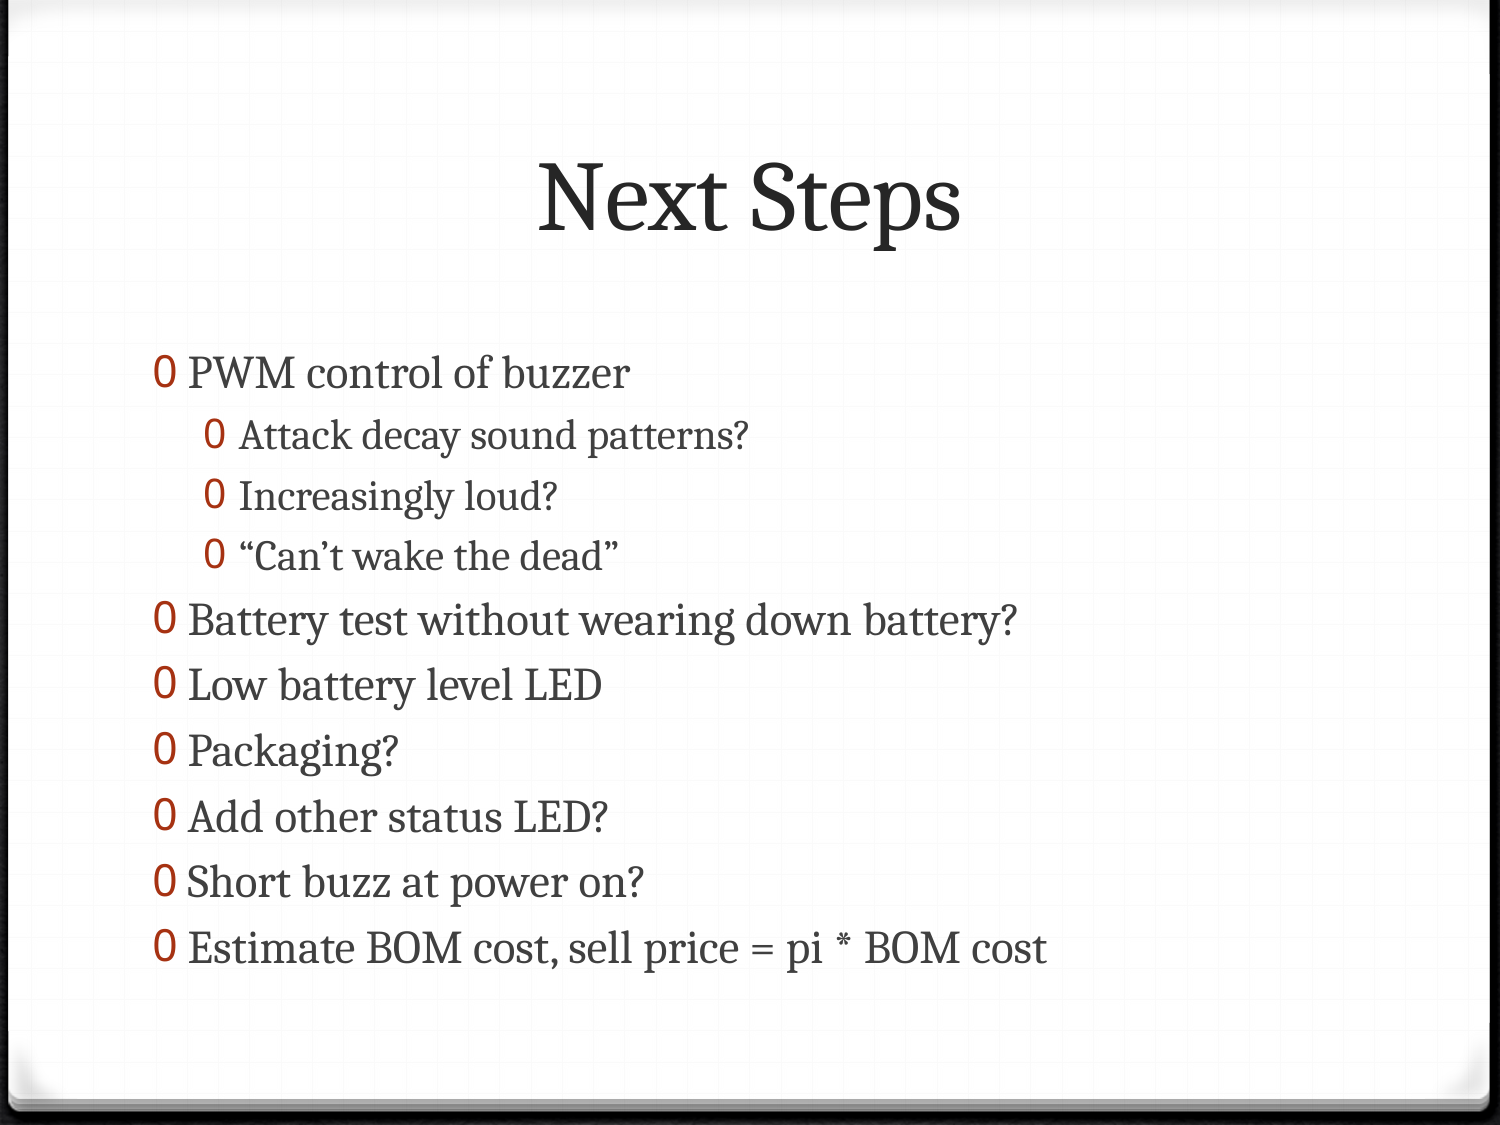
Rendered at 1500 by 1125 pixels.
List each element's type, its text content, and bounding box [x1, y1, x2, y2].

picture [0, 0, 1500, 1125]
list PWM control of buzzer Attack decay sound patterns? Increasingly loud? “Can’t wake the dead” Battery test without wearing down battery? Low battery level LED Packaging? Add other status LED? Short buzz at power on? Estimate BOM cost, sell price = pi * BOM cost [137, 334, 1363, 983]
title Next Steps [90, 71, 1410, 309]
